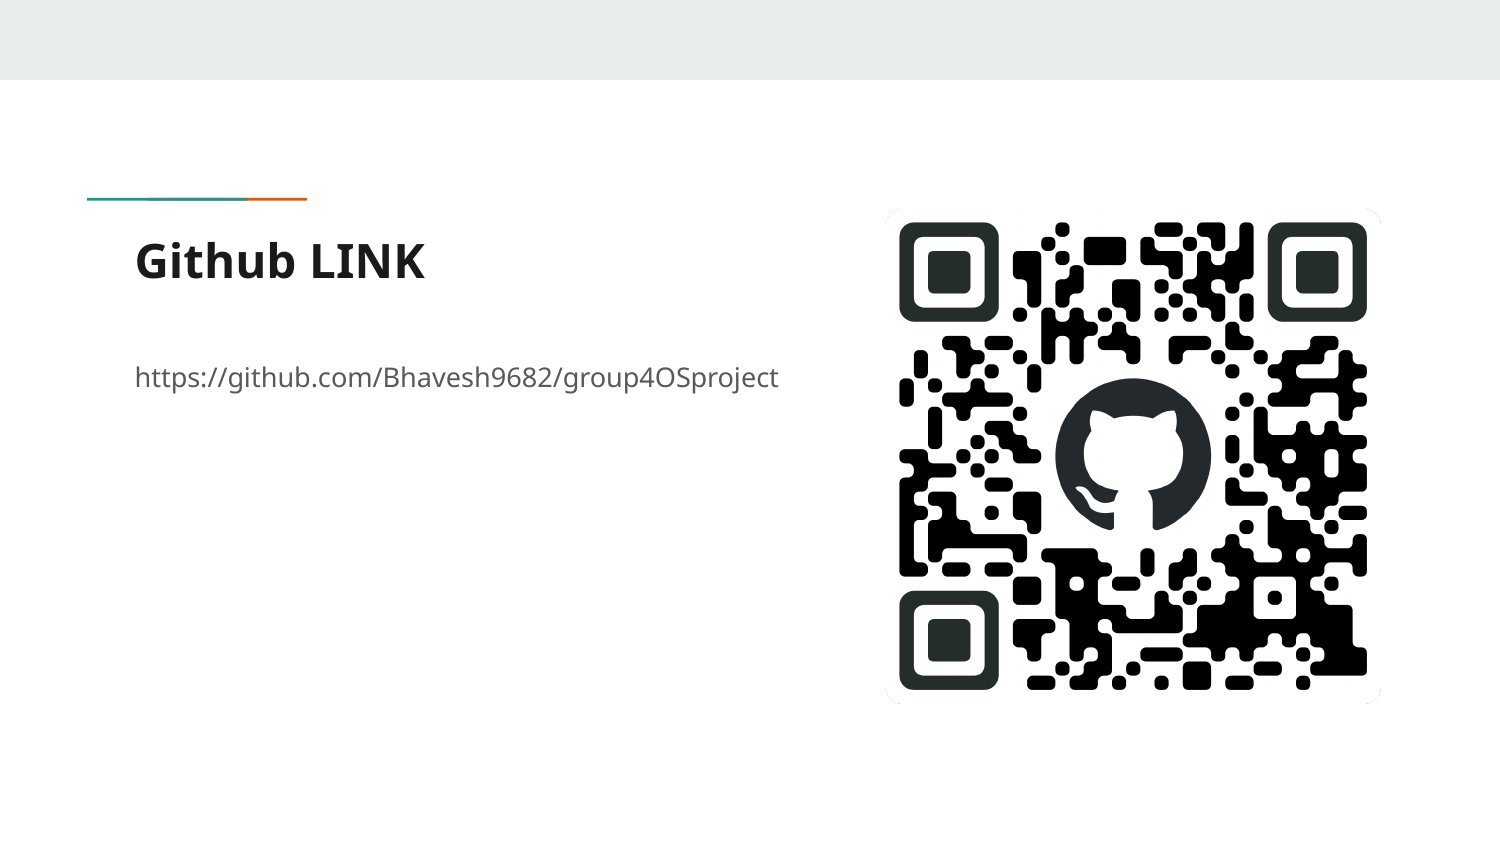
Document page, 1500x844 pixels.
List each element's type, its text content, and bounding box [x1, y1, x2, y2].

title Github LINK [119, 216, 879, 305]
list https://github.com/Bhavesh9682/group4OSproject [119, 341, 884, 712]
picture [884, 208, 1382, 705]
